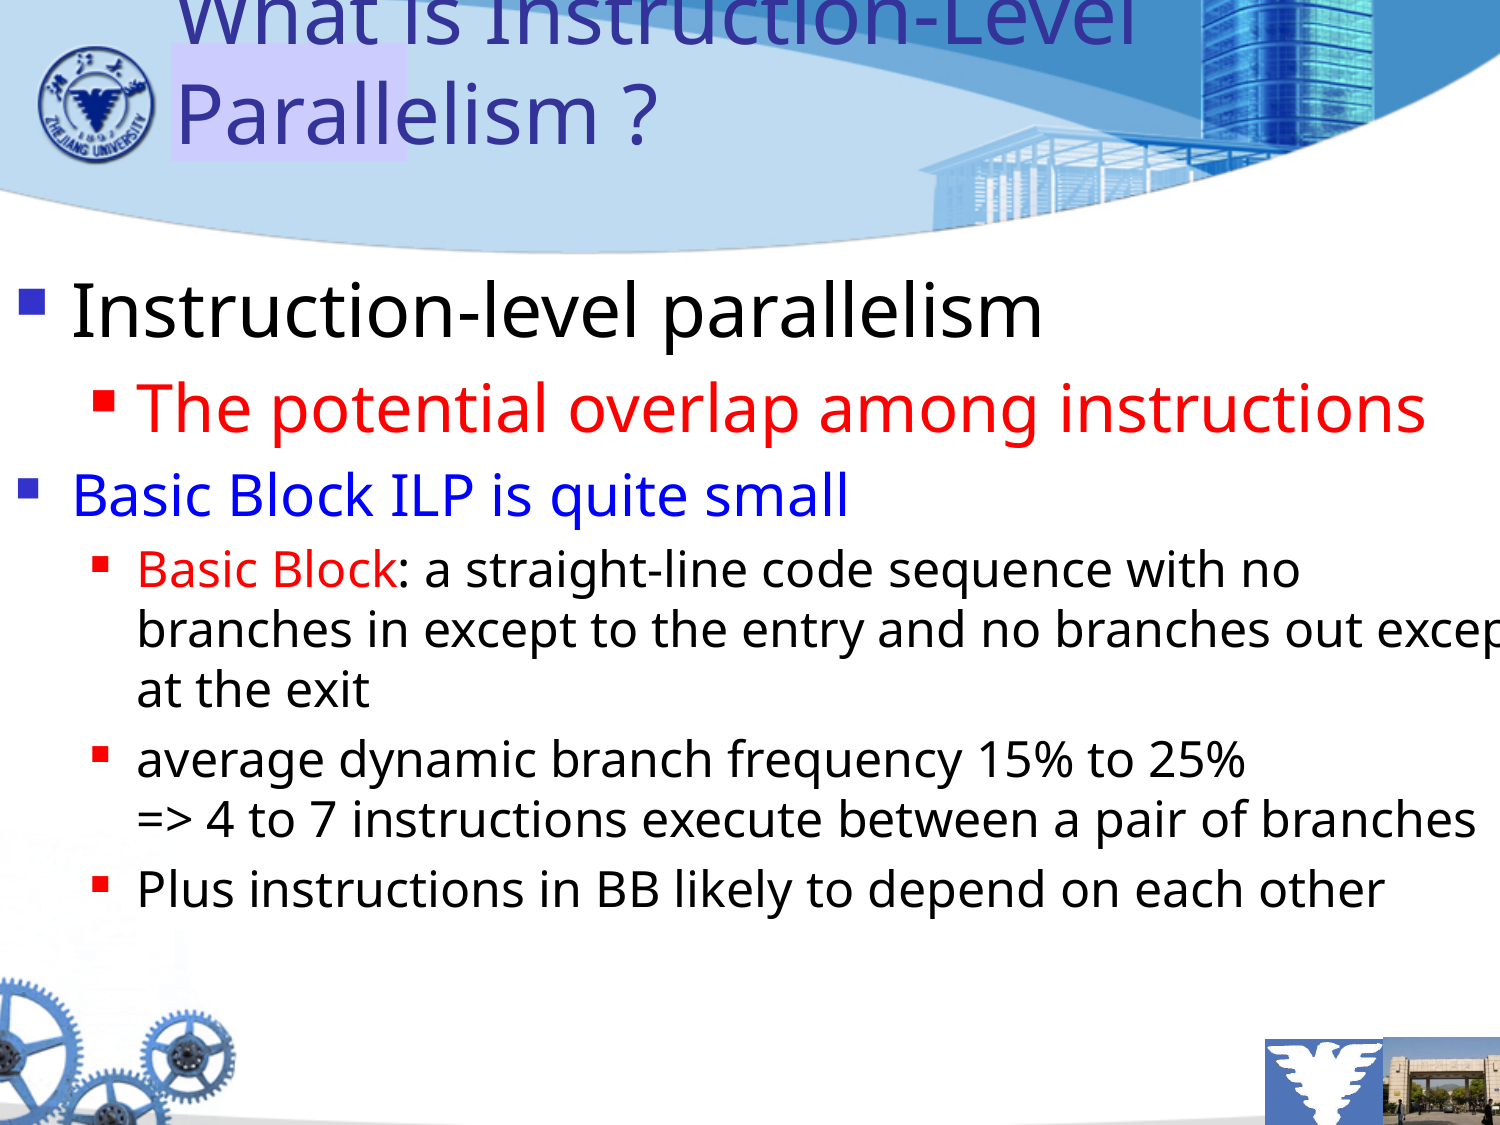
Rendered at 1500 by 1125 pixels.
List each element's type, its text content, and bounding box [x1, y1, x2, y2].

picture [0, 1007, 1500, 1125]
picture [0, 0, 1500, 255]
list Instruction-level parallelism The potential overlap among instructions Basic Block ILP is quite small Basic Block: a straight-line code sequence with no branches in except to the entry and no branches out except at the exit average dynamic branch frequency 15% to 25% => 4 to 7 instructions execute between a pair of branches Plus instructions in BB likely to depend on each other [0, 255, 1500, 1007]
title What is Instruction-Level Parallelism ? [159, 42, 1471, 169]
